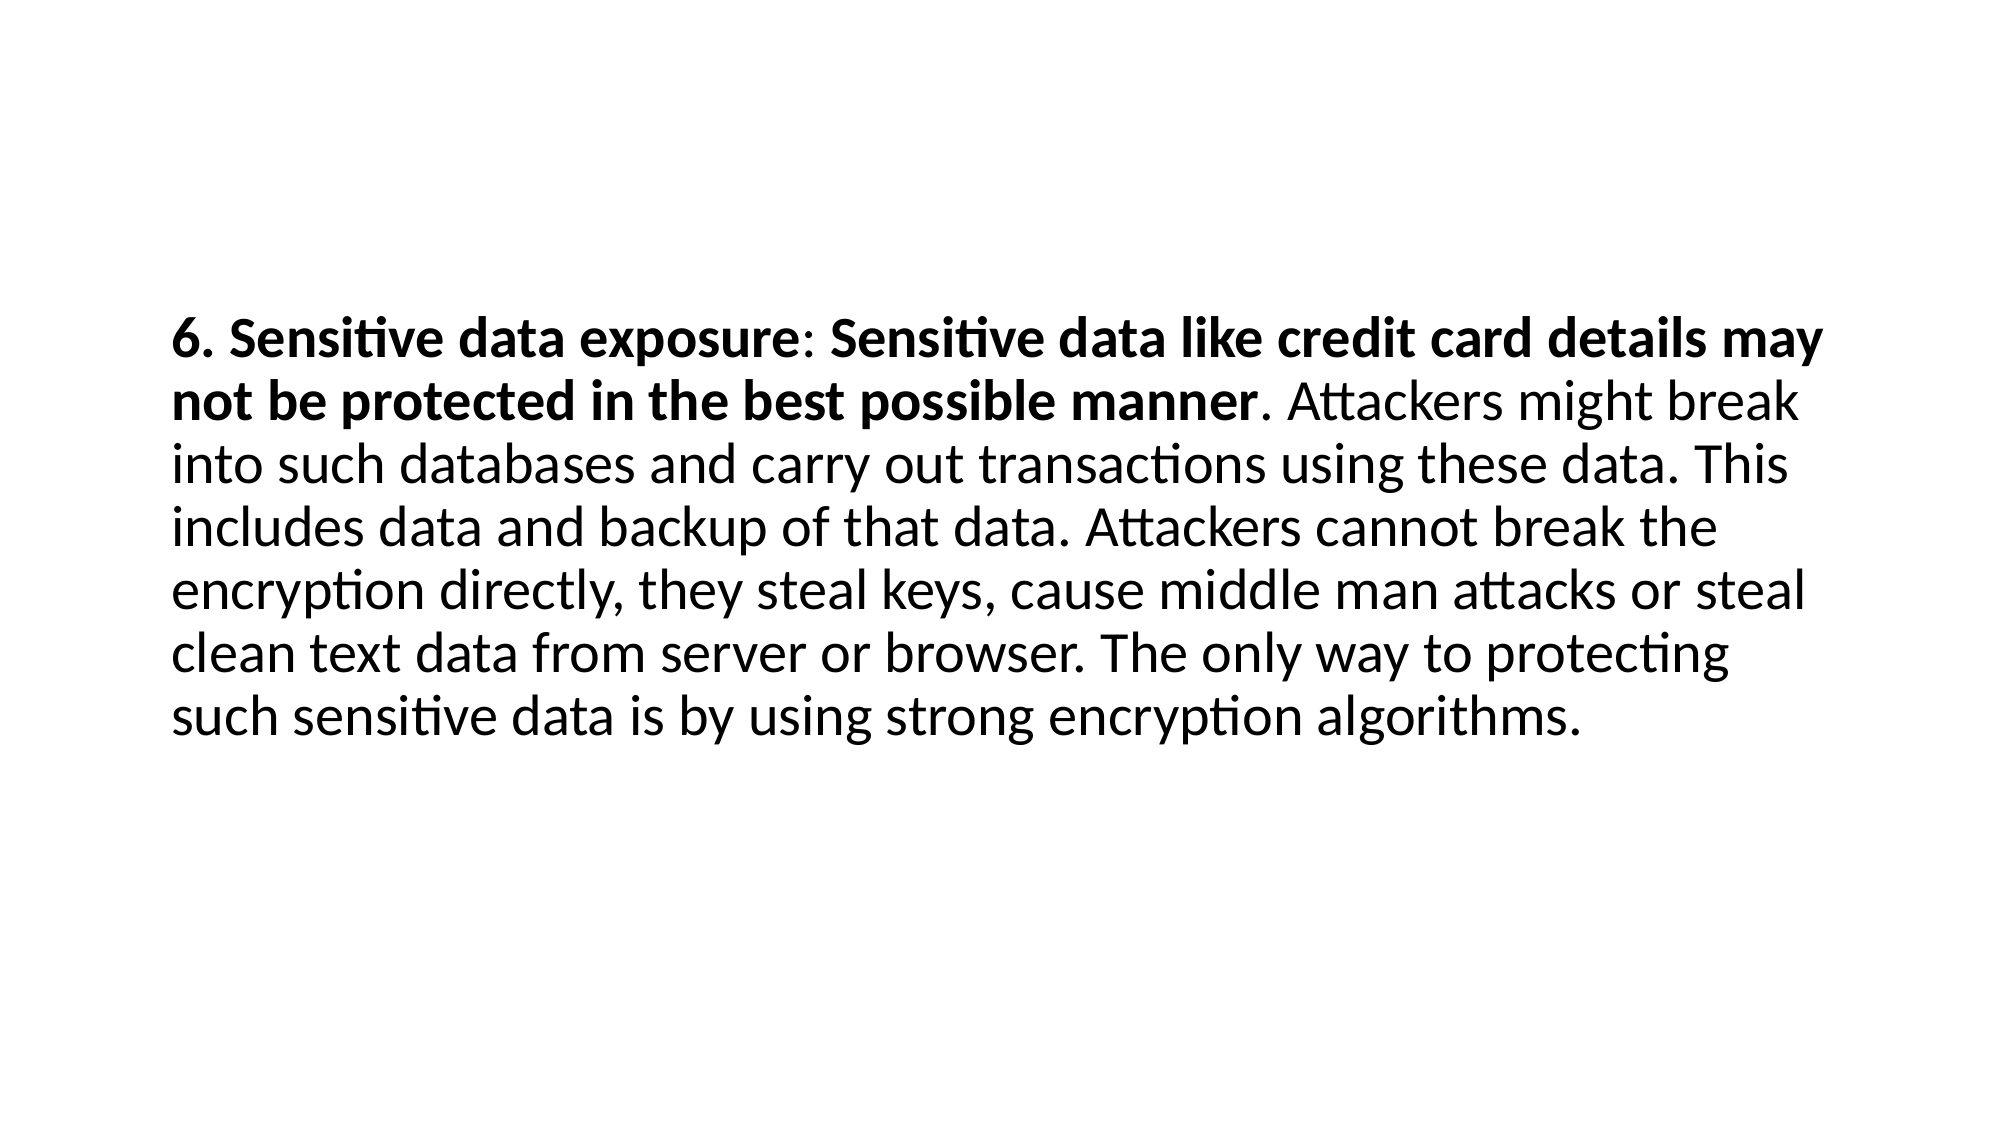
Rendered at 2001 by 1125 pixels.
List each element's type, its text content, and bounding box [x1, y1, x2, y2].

list 6. Sensitive data exposure: Sensitive data like credit card details may not be protected in the best possible manner. Attackers might break into such databases and carry out transactions using these data. This includes data and backup of that data. Attackers cannot break the encryption directly, they steal keys, cause middle man attacks or steal clean text data from server or browser. The only way to protecting such sensitive data is by using strong encryption algorithms. [137, 299, 1863, 1014]
